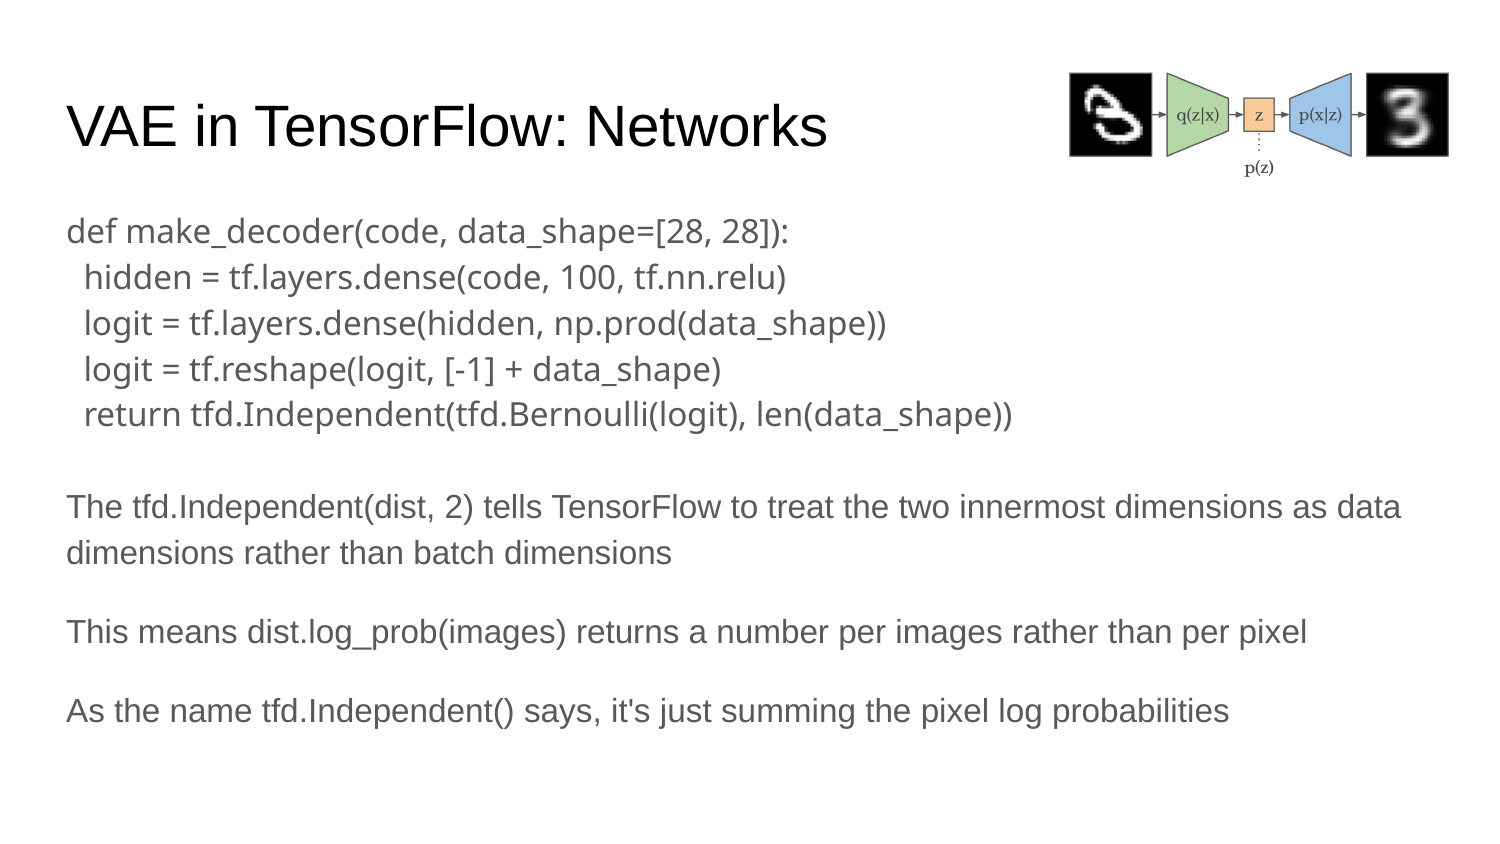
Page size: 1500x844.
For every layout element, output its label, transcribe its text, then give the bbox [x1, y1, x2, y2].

list def make_decoder(code, data_shape=[28, 28]): hidden = tf.layers.dense(code, 100, tf.nn.relu) logit = tf.layers.dense(hidden, np.prod(data_shape)) logit = tf.reshape(logit, [-1] + data_shape) return tfd.Independent(tfd.Bernoulli(logit), len(data_shape)) The tfd.Independent(dist, 2) tells TensorFlow to treat the two innermost dimensions as data dimensions rather than batch dimensions This means dist.log_prob(images) returns a number per images rather than per pixel As the name tfd.Independent() says, it's just summing the pixel log probabilities [51, 189, 1449, 750]
title VAE in TensorFlow: Networks [51, 72, 1067, 167]
picture [1068, 72, 1450, 177]
